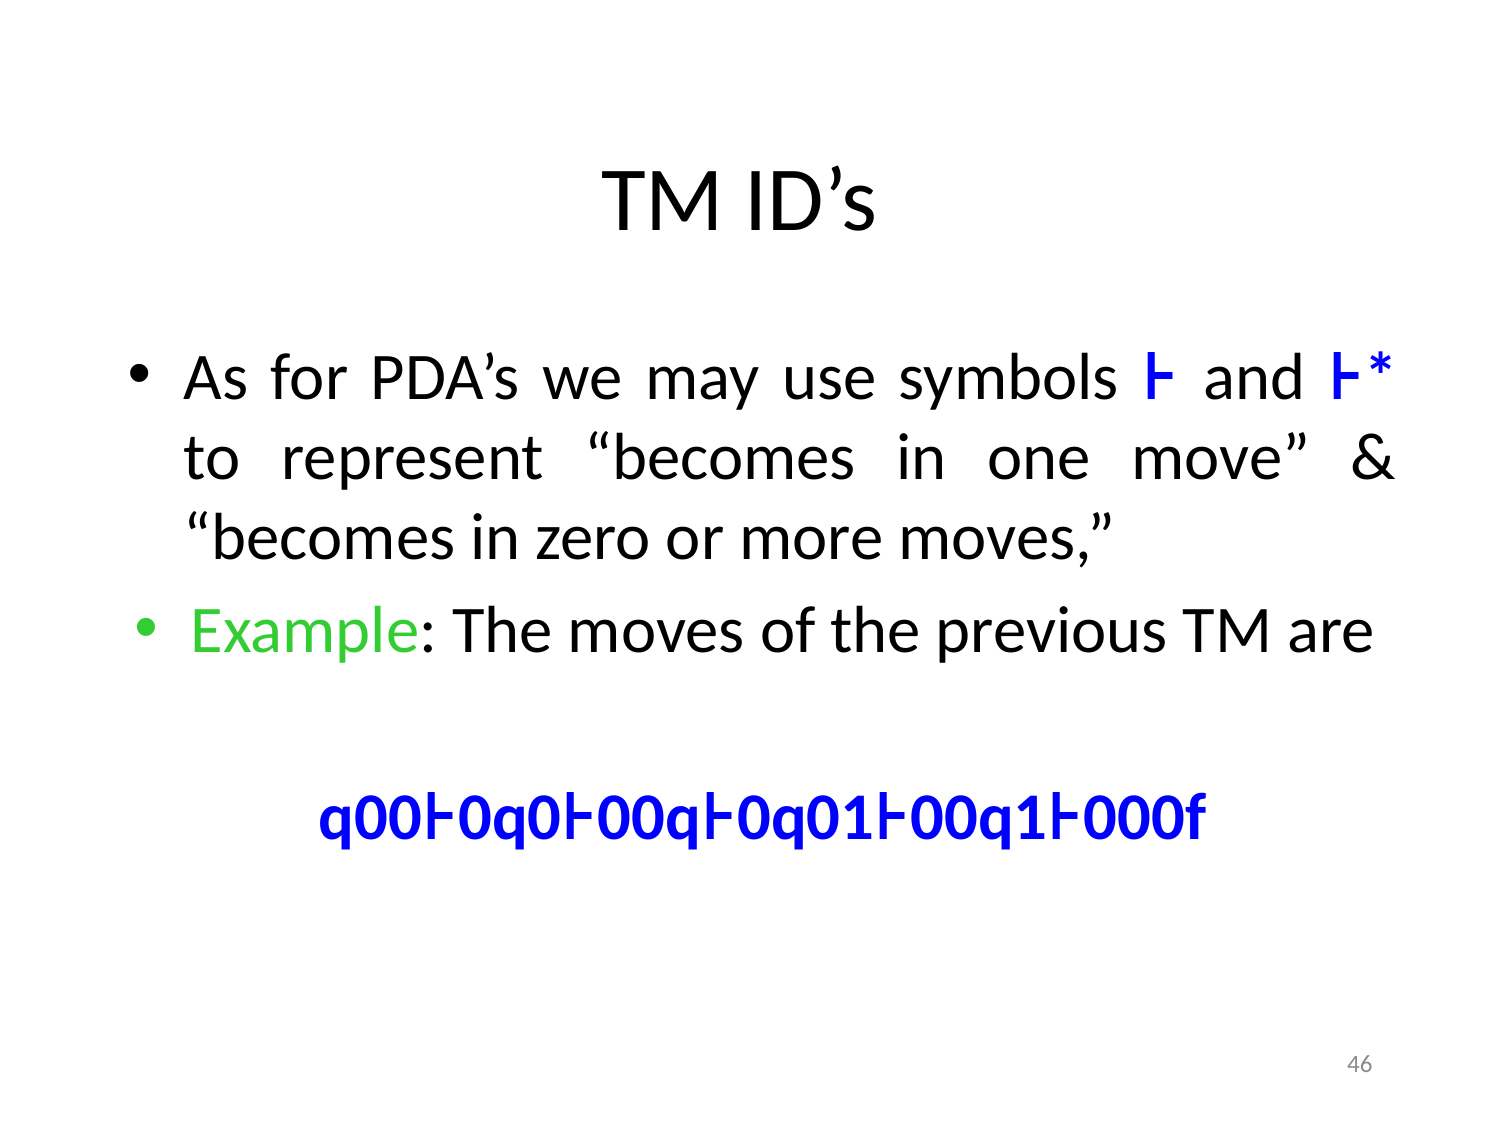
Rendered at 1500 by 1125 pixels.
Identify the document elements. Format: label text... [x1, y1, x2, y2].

title TM ID’s [112, 99, 1388, 288]
text_box As for PDA’s we may use symbols ⊦ and ⊦* to represent “becomes in one move” & “becomes in zero or more moves,” Example: The moves of the previous TM are q00⊦0q0⊦00q⊦0q01⊦00q1⊦000f [112, 324, 1413, 1000]
slide_number 46 [1074, 1025, 1388, 1100]
